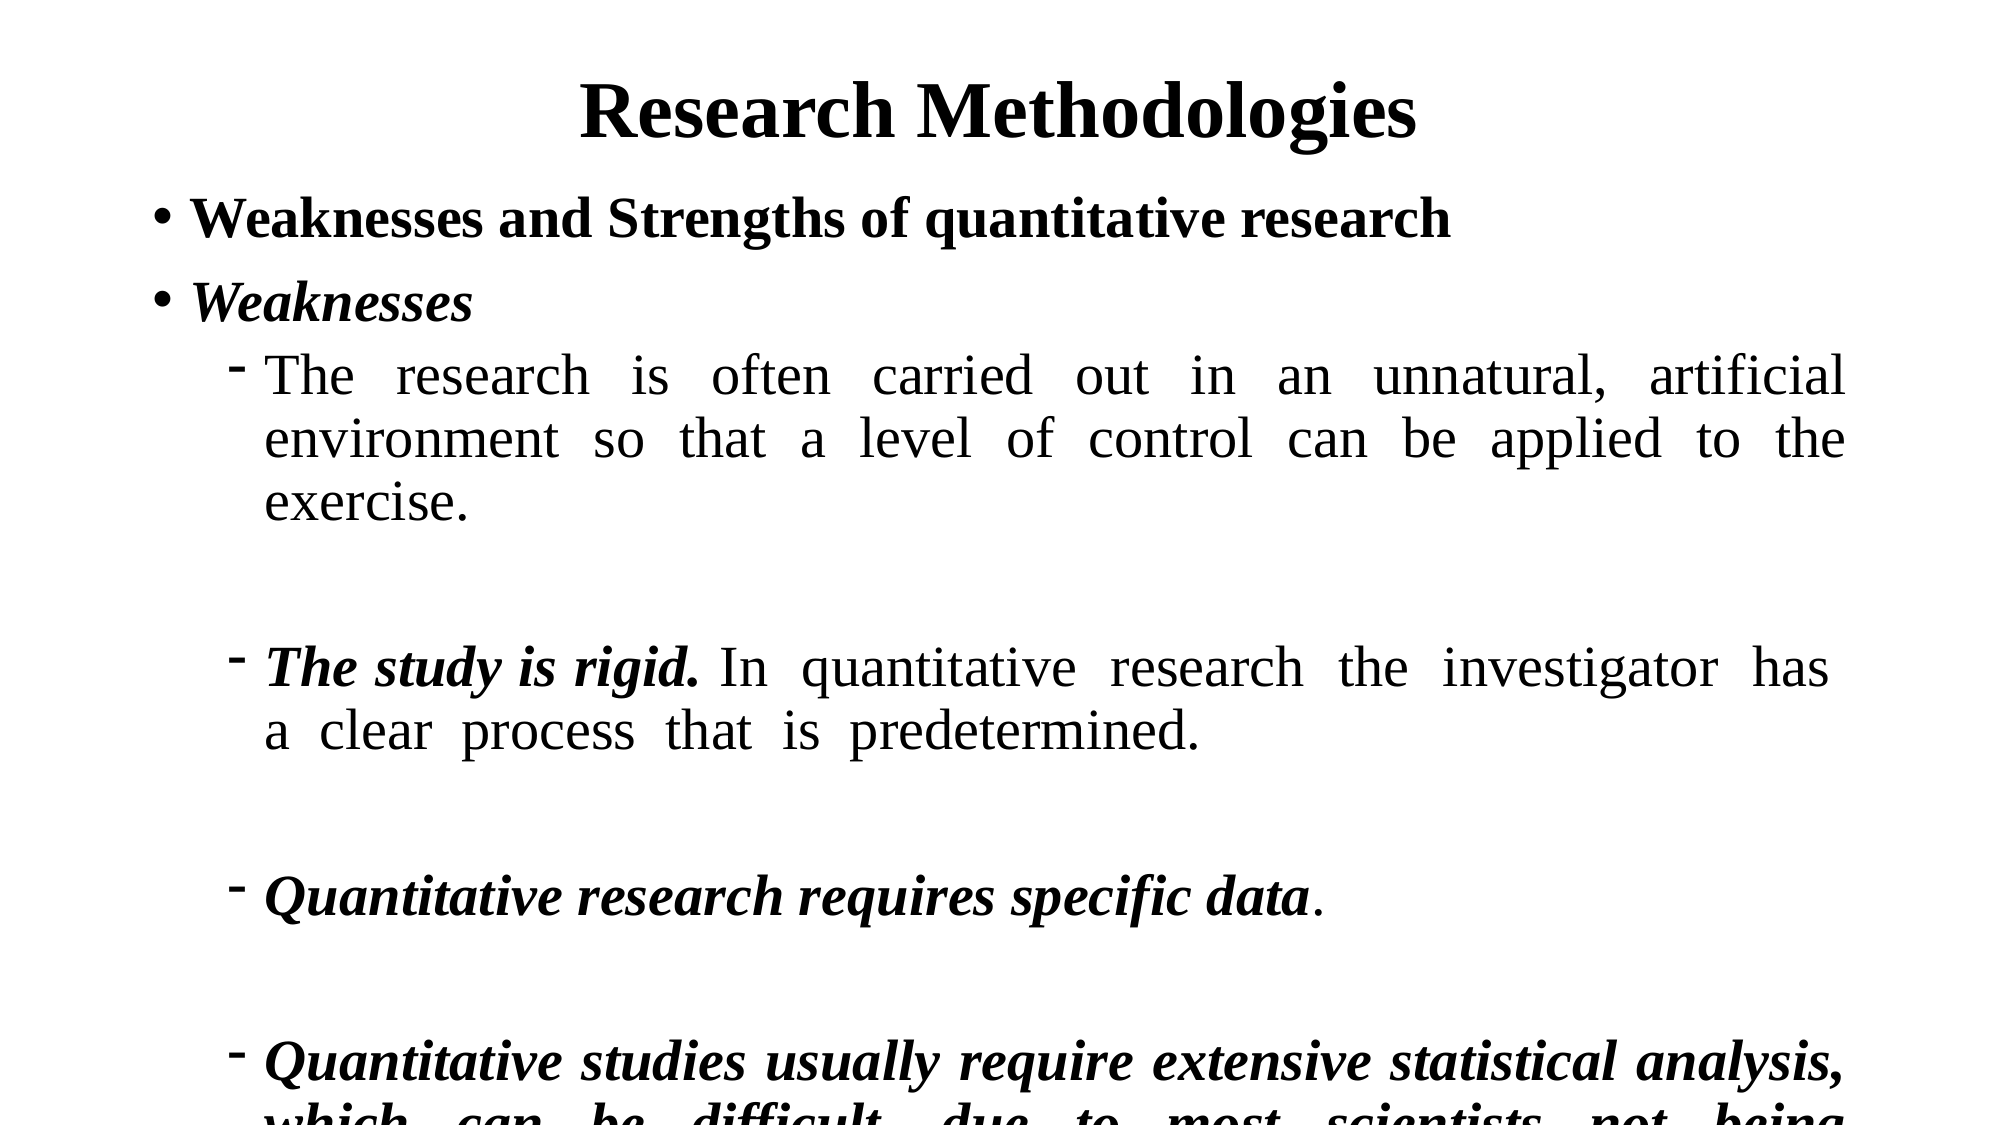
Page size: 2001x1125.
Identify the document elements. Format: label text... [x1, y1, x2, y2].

list Weaknesses and Strengths of quantitative research Weaknesses The research is often carried out in an unnatural, artificial environment so that a level of control can be applied to the exercise. The study is rigid. In quantitative research the investigator has a clear process that is predetermined. Quantitative research requires specific data. Quantitative studies usually require extensive statistical analysis, which can be difficult, due to most scientists not being statisticians. [137, 179, 1863, 1014]
title Research Methodologies [137, 59, 1863, 163]
